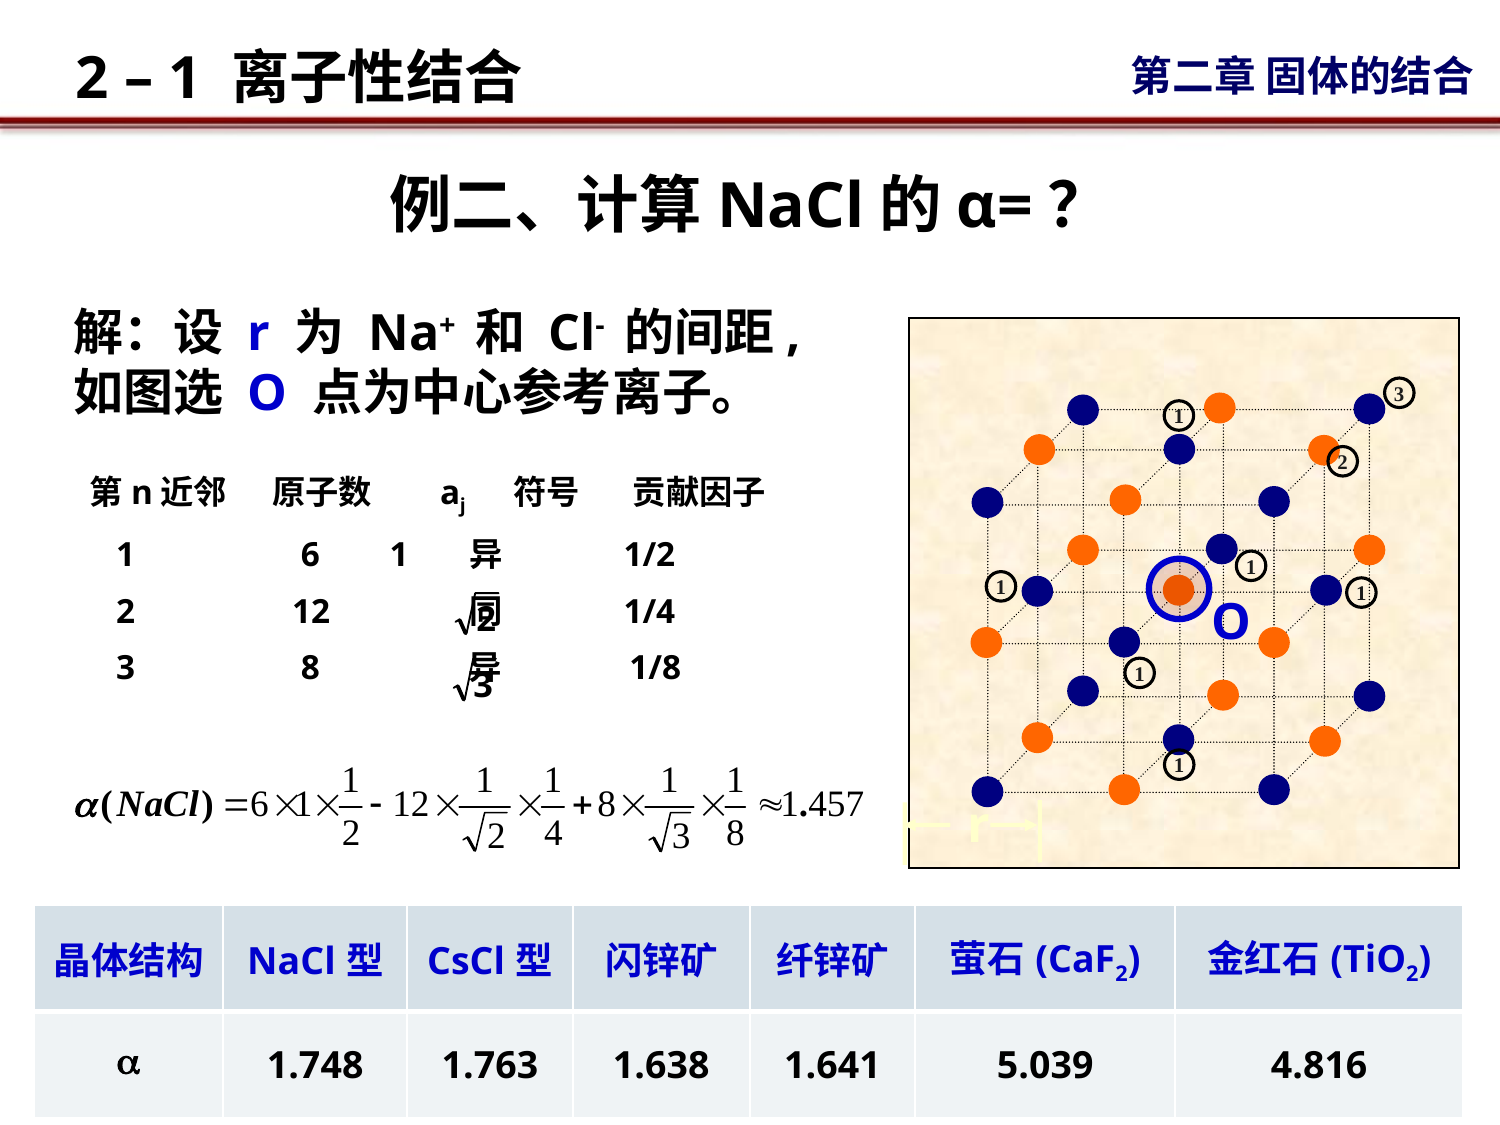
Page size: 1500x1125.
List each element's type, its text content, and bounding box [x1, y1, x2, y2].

title 例二、计算NaCl的α=？ [75, 136, 1425, 249]
table_cell 1.638 [574, 1014, 749, 1117]
table_cell 1.748 [224, 1014, 406, 1117]
table_header 金红石(TiO2) [1176, 906, 1462, 1009]
table_cell 1.763 [408, 1014, 572, 1117]
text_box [74, 463, 892, 713]
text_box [70, 756, 873, 861]
table_header NaCl型 [224, 906, 406, 1009]
table_header 纤锌矿 [751, 906, 914, 1009]
picture [0, 0, 1500, 1125]
table_cell 5.039 [916, 1014, 1174, 1117]
table_header CsCl型 [408, 906, 572, 1009]
table_cell 1.641 [751, 1014, 914, 1117]
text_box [902, 784, 1041, 866]
table_header 闪锌矿 [574, 906, 749, 1009]
table_header 萤石(CaF2) [916, 906, 1174, 1009]
table_cell 4.816 [1176, 1014, 1462, 1117]
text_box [446, 581, 509, 644]
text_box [908, 317, 1460, 869]
text_box 解：设 r 为 Na+ 和 Cl- 的间距,如图选 O 点为中心参考离子。 [59, 292, 816, 428]
table_cell  [35, 1014, 222, 1117]
table_header 晶体结构 [35, 906, 222, 1009]
